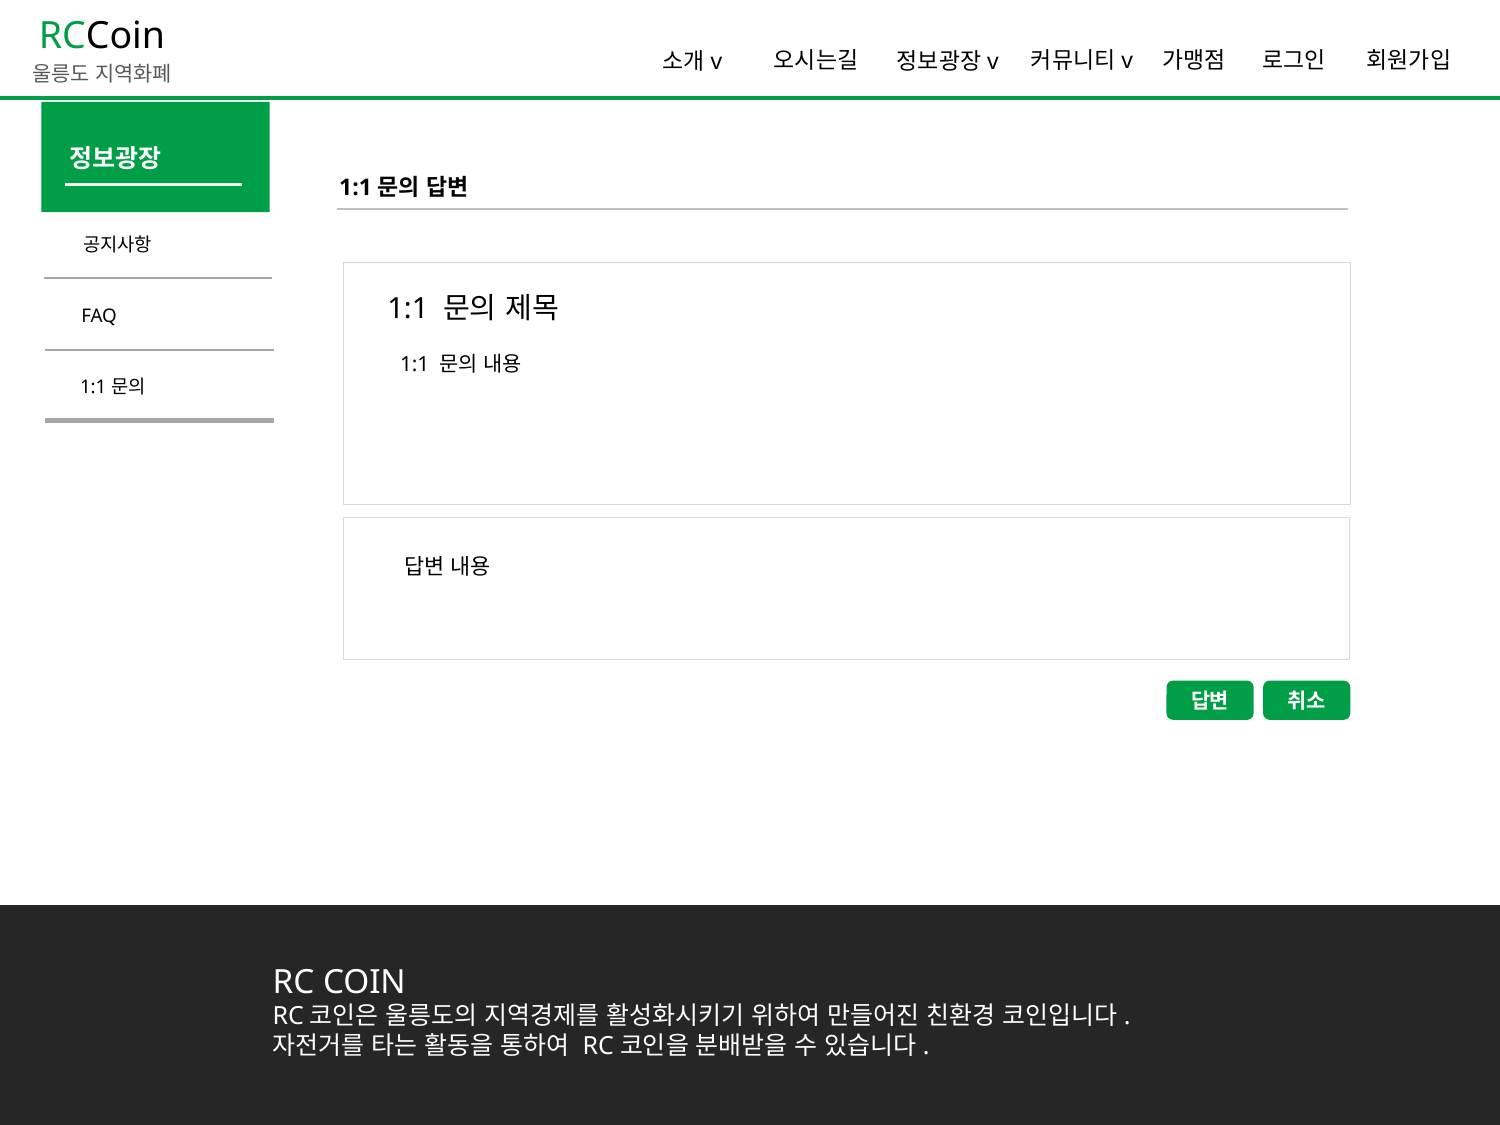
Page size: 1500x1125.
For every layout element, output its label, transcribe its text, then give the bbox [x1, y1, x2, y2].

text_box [321, 164, 1348, 210]
text_box 답변 [1164, 678, 1256, 722]
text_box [40, 101, 274, 421]
text_box 취소 [1260, 678, 1353, 722]
text_box [341, 515, 1352, 661]
text_box 답변 내용 [390, 545, 506, 587]
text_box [0, 3, 1500, 99]
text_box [0, 904, 1500, 1125]
text_box [341, 261, 1352, 507]
text_box 1:1 문의 내용 [385, 343, 537, 384]
